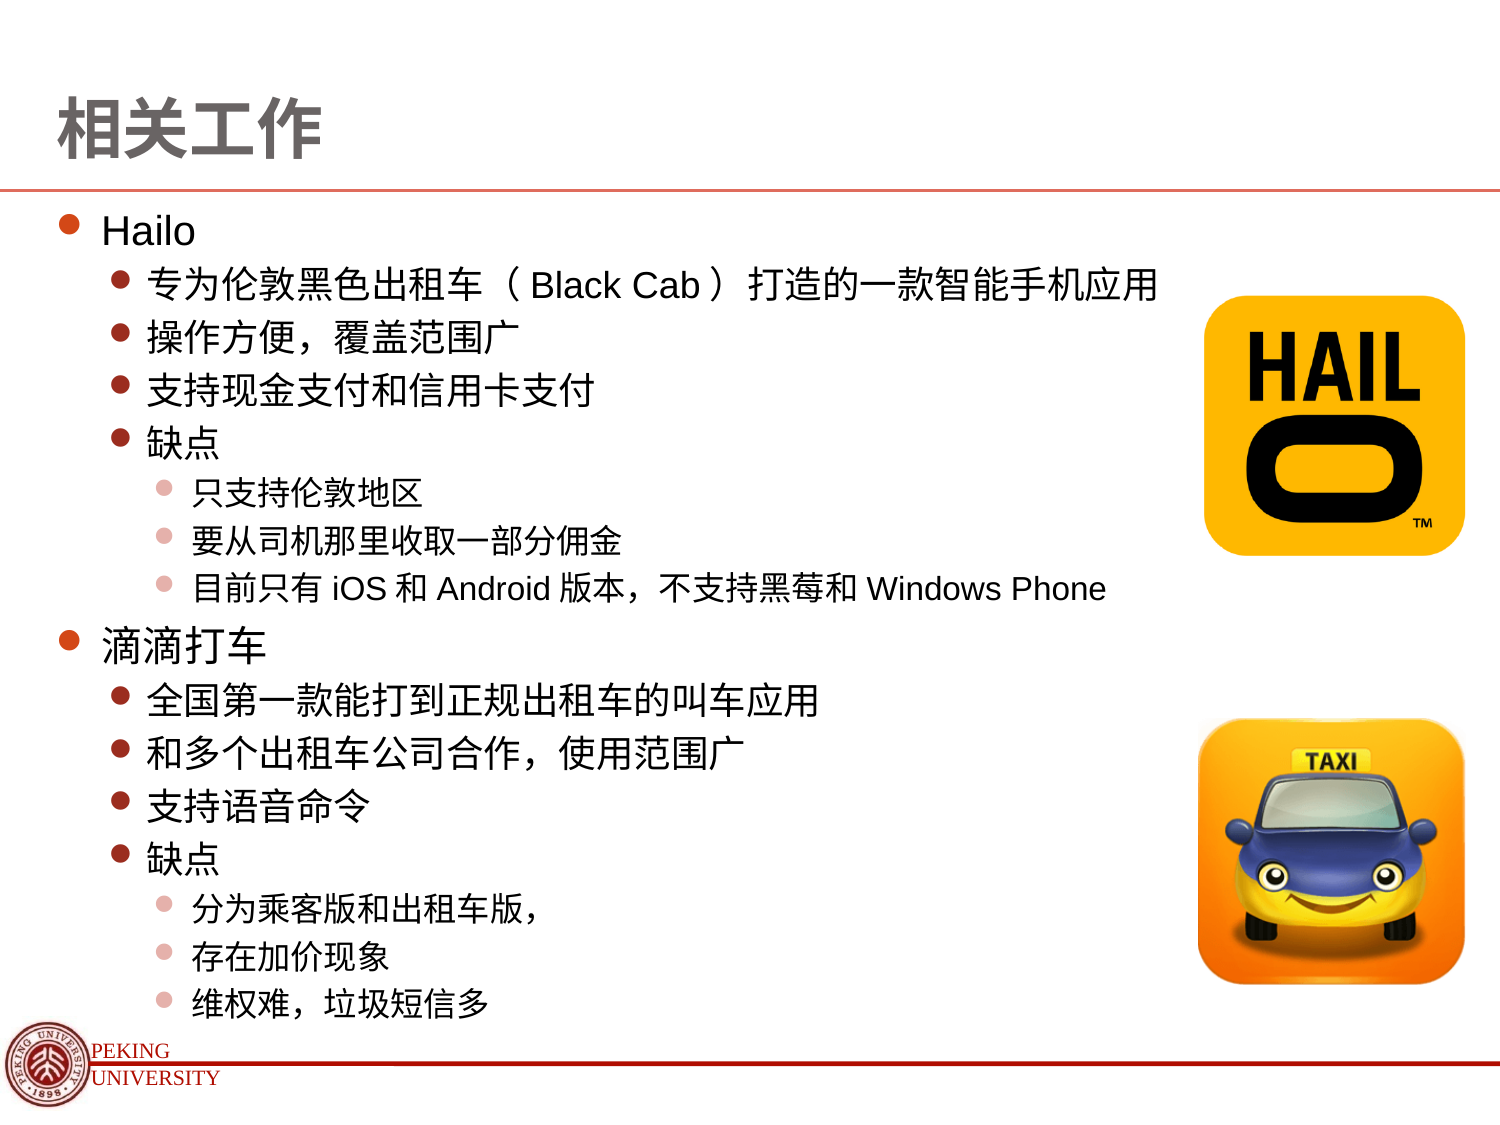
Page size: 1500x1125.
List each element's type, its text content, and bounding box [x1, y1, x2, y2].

picture [1198, 718, 1470, 988]
title 相关工作 [41, 19, 1459, 183]
picture [1198, 290, 1470, 560]
list Hailo 专为伦敦黑色出租车（Black Cab）打造的一款智能手机应用 操作方便，覆盖范围广 支持现金支付和信用卡支付 缺点 只支持伦敦地区 要从司机那里收取一部分佣金 目前只有iOS和Android版本，不支持黑莓和Windows Phone 滴滴打车 全国第一款能打到正规出租车的叫车应用 和多个出租车公司合作，使用范围广 支持语音命令 缺点 分为乘客版和出租车版， 存在加价现象 维权难，垃圾短信多 [41, 196, 1500, 1047]
picture [0, 1016, 95, 1111]
